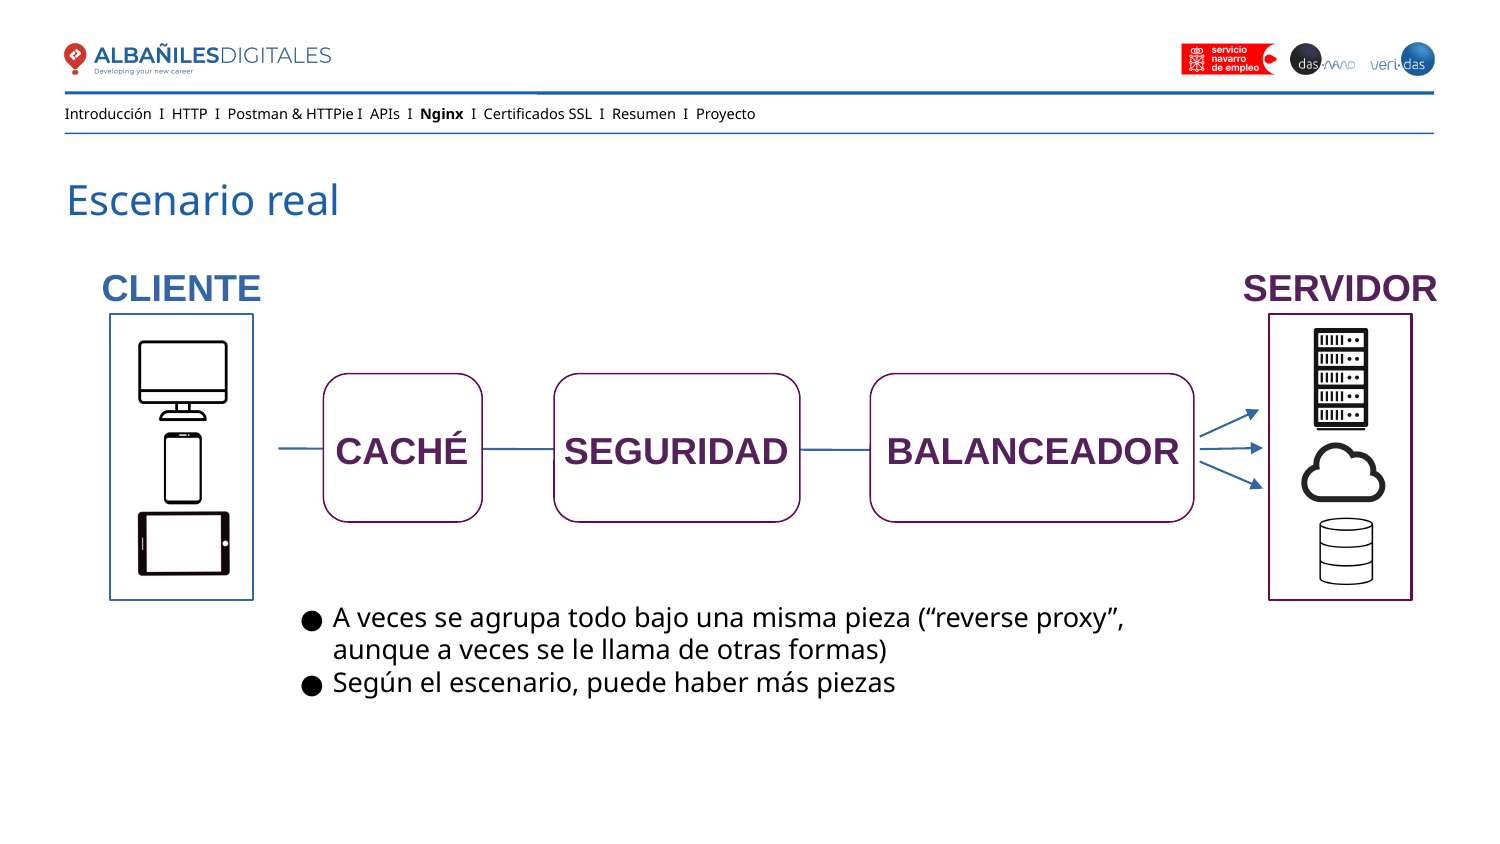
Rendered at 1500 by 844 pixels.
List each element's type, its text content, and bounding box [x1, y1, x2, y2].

text_box [323, 477, 483, 522]
text_box [1199, 409, 1260, 437]
text_box [323, 373, 483, 419]
text_box [870, 373, 1194, 419]
picture [1316, 516, 1377, 586]
picture [1299, 436, 1389, 505]
text_box SERVIDOR [1185, 256, 1496, 314]
text_box SEGURIDAD [521, 419, 832, 477]
text_box CLIENTE [44, 256, 320, 314]
picture [1310, 326, 1371, 434]
text_box [1199, 461, 1264, 490]
text_box Introducción I HTTP I Postman & HTTPie I APIs I Nginx I Certificados SSL I Resumen I Proyecto [64, 105, 1435, 123]
text_box Escenario real [66, 179, 727, 225]
picture [133, 337, 231, 424]
text_box [1199, 441, 1264, 455]
text_box BALANCEADOR [851, 419, 1215, 477]
picture [1370, 41, 1435, 76]
picture [1290, 43, 1355, 75]
text_box [870, 477, 1194, 522]
picture [146, 428, 222, 593]
text_box CACHÉ [246, 419, 521, 477]
picture [1181, 43, 1277, 75]
picture [64, 43, 332, 75]
text_box [1268, 314, 1412, 601]
text_box [110, 314, 253, 601]
text_box [553, 477, 800, 522]
text_box [554, 373, 800, 419]
text_box A veces se agrupa todo bajo una misma pieza (“reverse proxy”, aunque a veces se le llama de otras formas) Según el escenario, puede haber más piezas [297, 600, 1227, 782]
